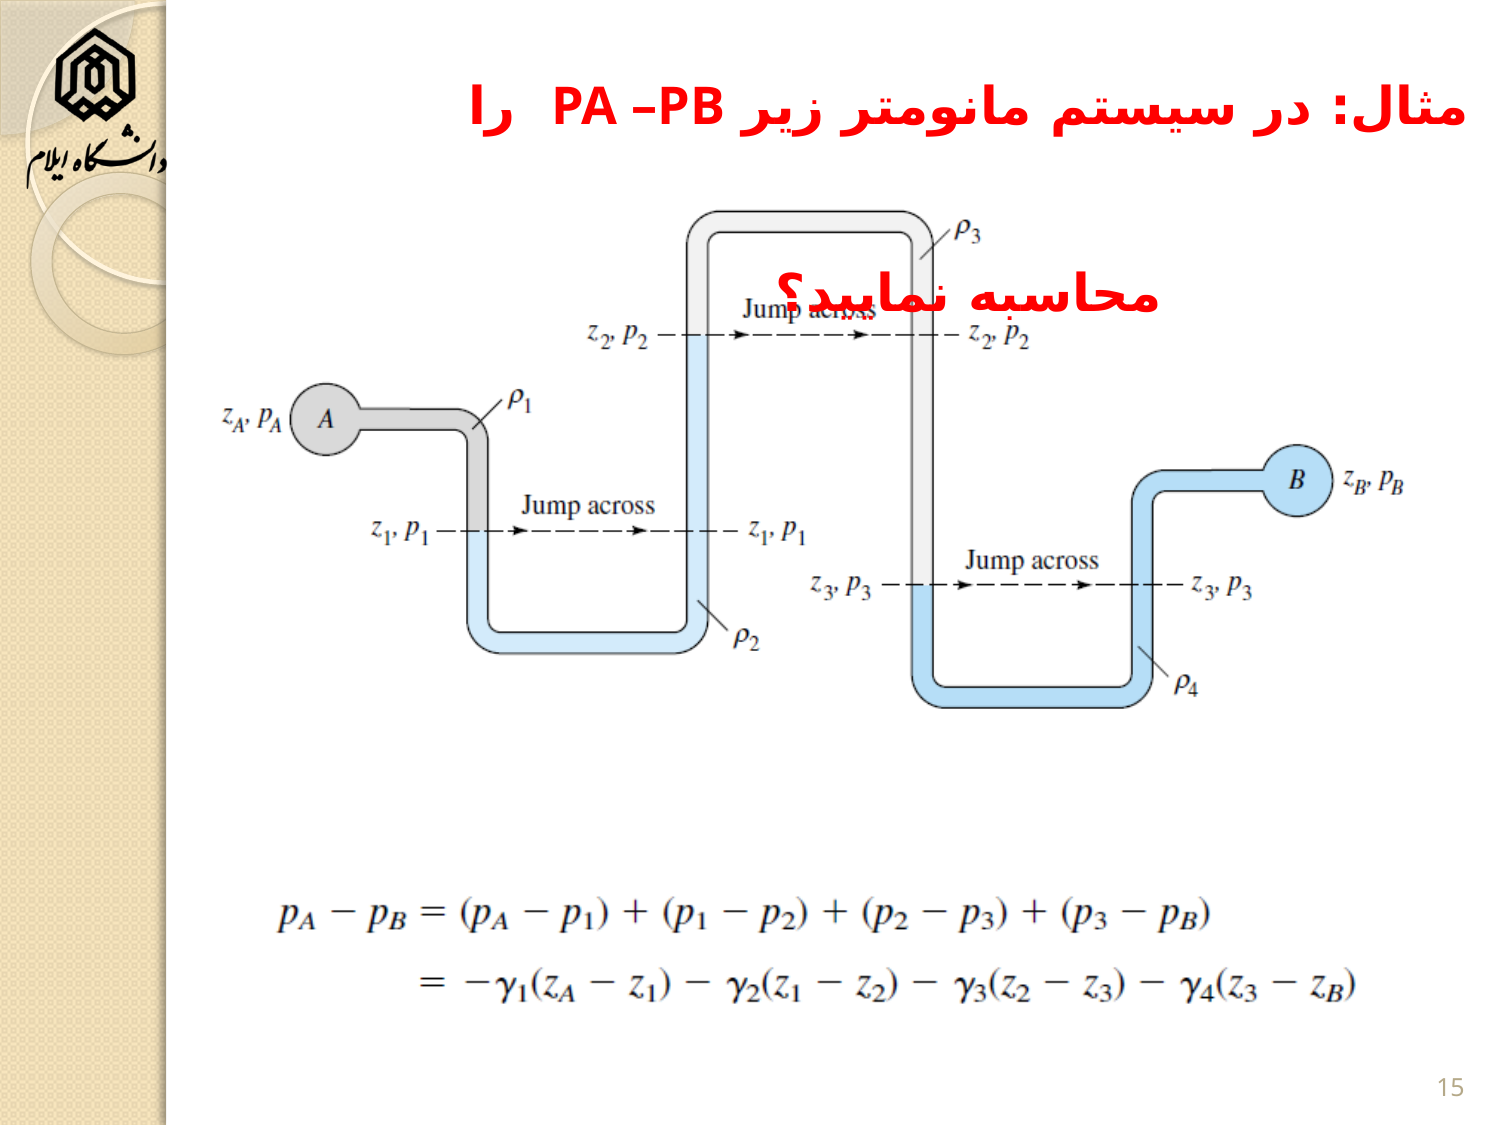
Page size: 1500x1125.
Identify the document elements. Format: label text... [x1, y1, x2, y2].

slide_number 15 [1413, 1034, 1488, 1113]
picture [212, 871, 1378, 1035]
text_box مثال: در سیستم مانومتر زیر PA –PB را محاسبه نمایید؟ [387, 0, 1500, 323]
picture [0, 24, 1455, 758]
